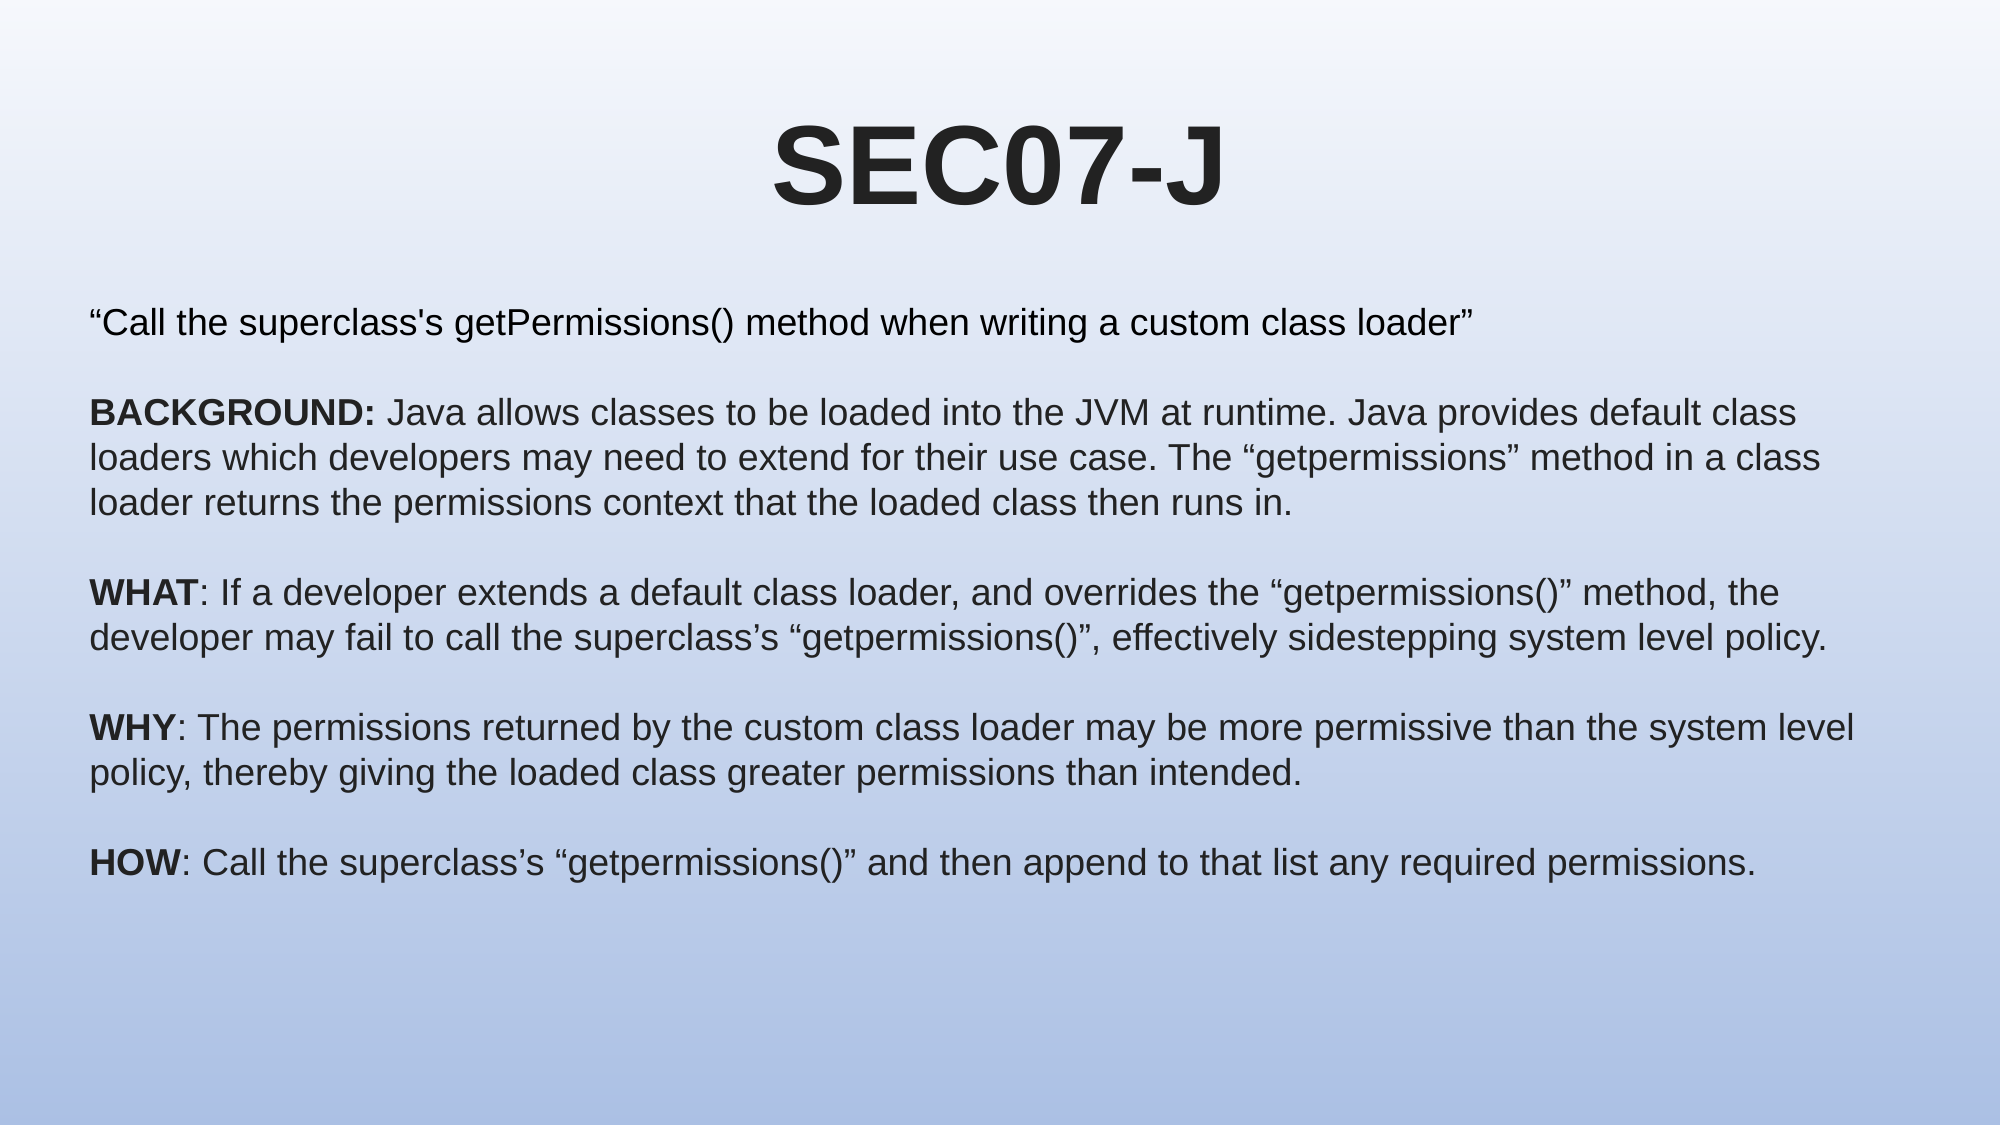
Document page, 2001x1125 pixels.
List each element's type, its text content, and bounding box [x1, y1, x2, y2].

text_box “Call the superclass's getPermissions() method when writing a custom class loader” BACKGROUND: Java allows classes to be loaded into the JVM at runtime. Java provides default class loaders which developers may need to extend for their use case. The “getpermissions” method in a class loader returns the permissions context that the loaded class then runs in. WHAT: If a developer extends a default class loader, and overrides the “getpermissions()” method, the developer may fail to call the superclass’s “getpermissions()”, effectively sidestepping system level policy. WHY: The permissions returned by the custom class loader may be more permissive than the system level policy, thereby giving the loaded class greater permissions than intended. HOW: Call the superclass’s “getpermissions()” and then append to that list any required permissions. [74, 264, 1926, 917]
text_box SEC07-J [137, 59, 1863, 264]
